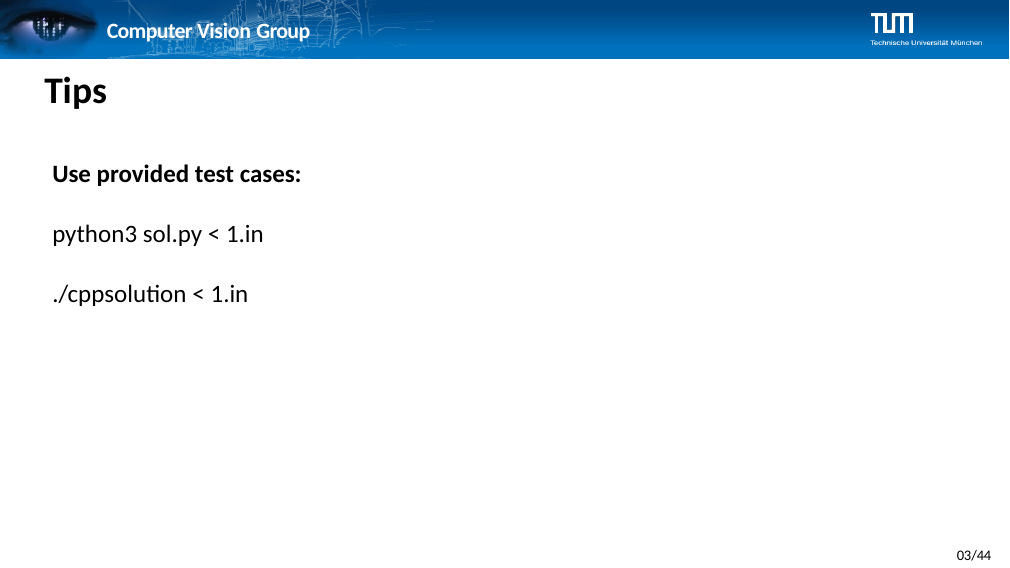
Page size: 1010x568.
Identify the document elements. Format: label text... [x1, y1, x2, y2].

text_box 03/44 [942, 538, 1010, 568]
text_box Use provided test cases: python3 sol.py < 1.in ./cppsolution < 1.in [37, 150, 925, 375]
title Computer Vision Group [104, 14, 314, 58]
text_box Tips [29, 58, 468, 119]
text_box [29, 121, 718, 201]
picture [0, 0, 1009, 59]
